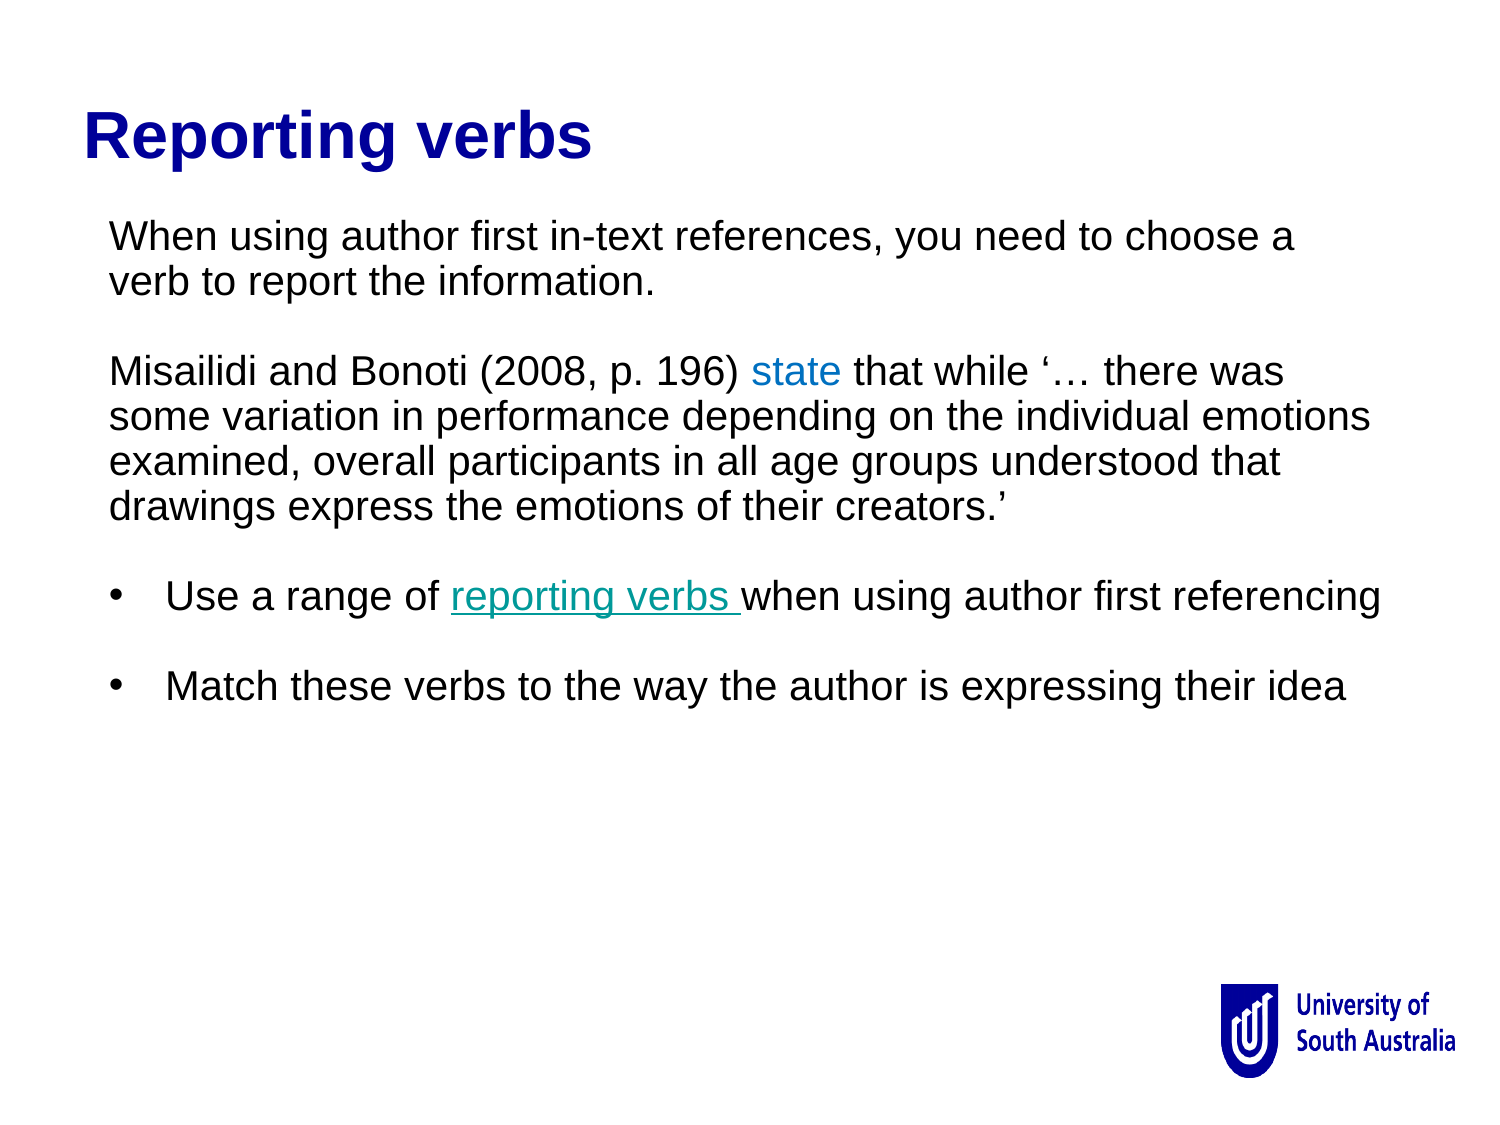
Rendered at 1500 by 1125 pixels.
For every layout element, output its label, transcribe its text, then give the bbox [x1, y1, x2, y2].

list When using author first in-text references, you need to choose a verb to report the information. Misailidi and Bonoti (2008, p. 196) state that while ‘… there was some variation in performance depending on the individual emotions examined, overall participants in all age groups understood that drawings express the emotions of their creators.’ Use a range of reporting verbs when using author first referencing Match these verbs to the way the author is expressing their idea [94, 206, 1403, 863]
list Reporting verbs [68, 93, 1429, 236]
picture [1221, 984, 1455, 1078]
